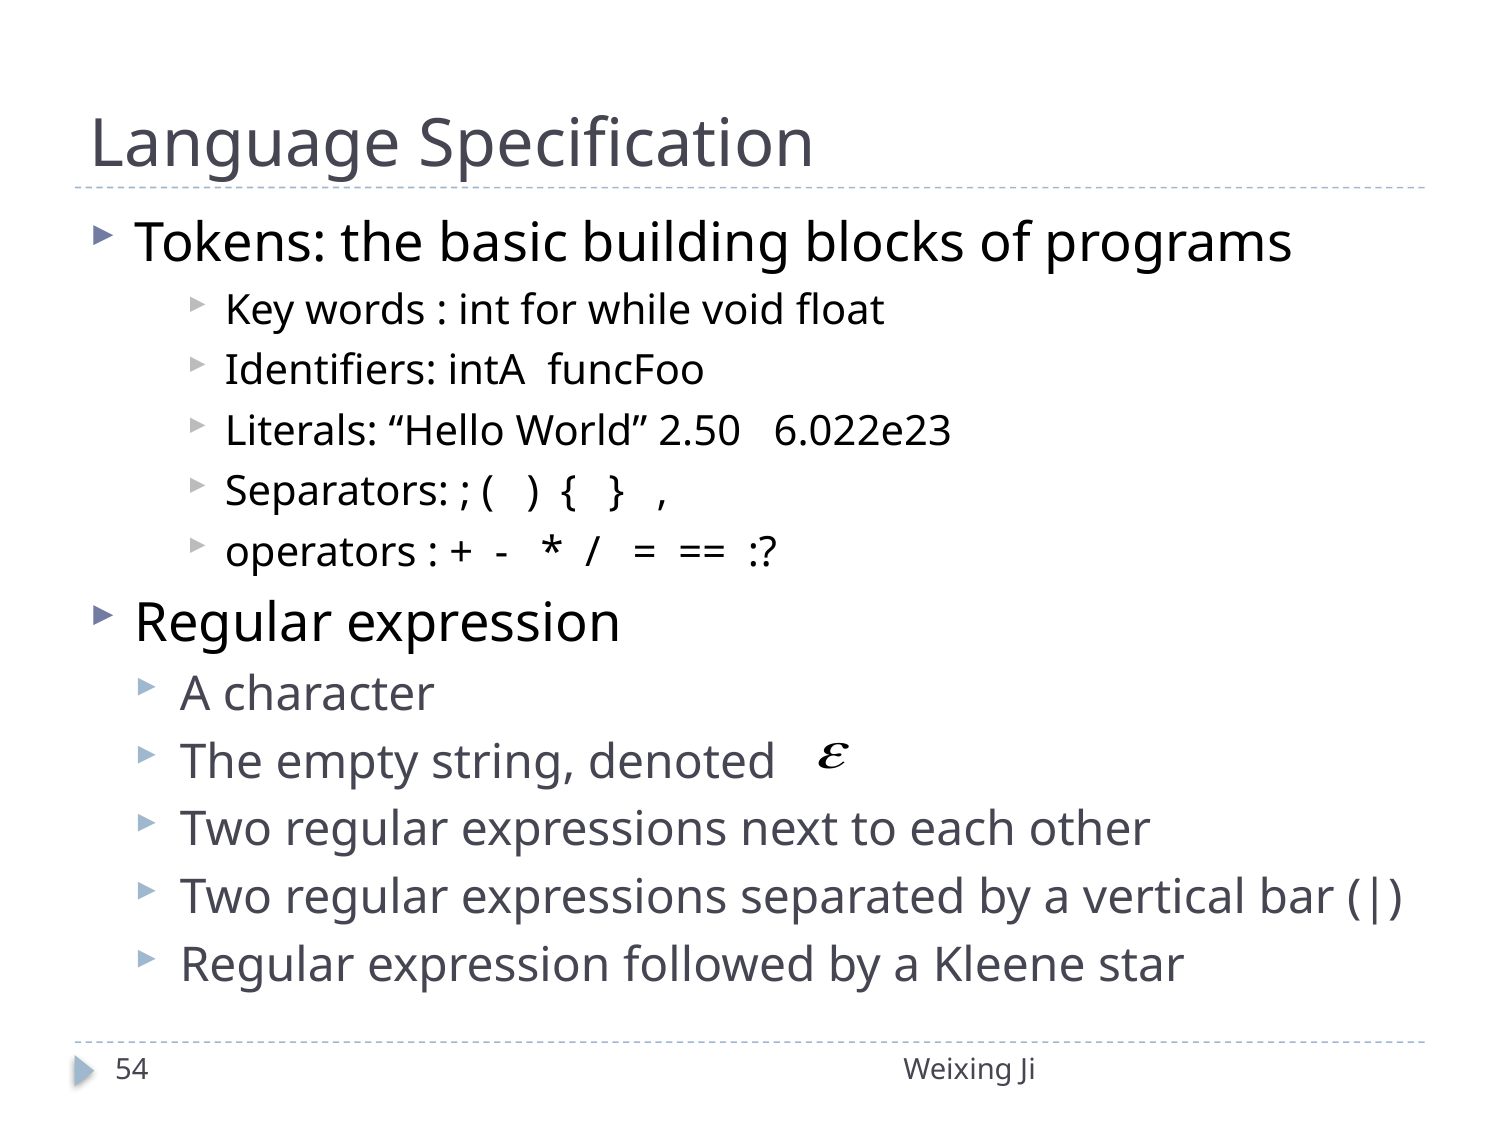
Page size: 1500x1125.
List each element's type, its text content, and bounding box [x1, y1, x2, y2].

title Language Specification [75, 24, 1425, 188]
slide_number 54 [100, 1042, 426, 1103]
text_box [796, 727, 877, 790]
footer Weixing Ji [475, 1042, 1051, 1103]
list Tokens: the basic building blocks of programs Key words : int for while void float Identifiers: intA funcFoo Literals: “Hello World” 2.50 6.022e23 Separators: ; ( ) { } , operators : + - * / = == :? Regular expression A character The empty string, denoted Two regular expressions next to each other Two regular expressions separated by a vertical bar (|) Regular expression followed by a Kleene star [75, 200, 1425, 1010]
